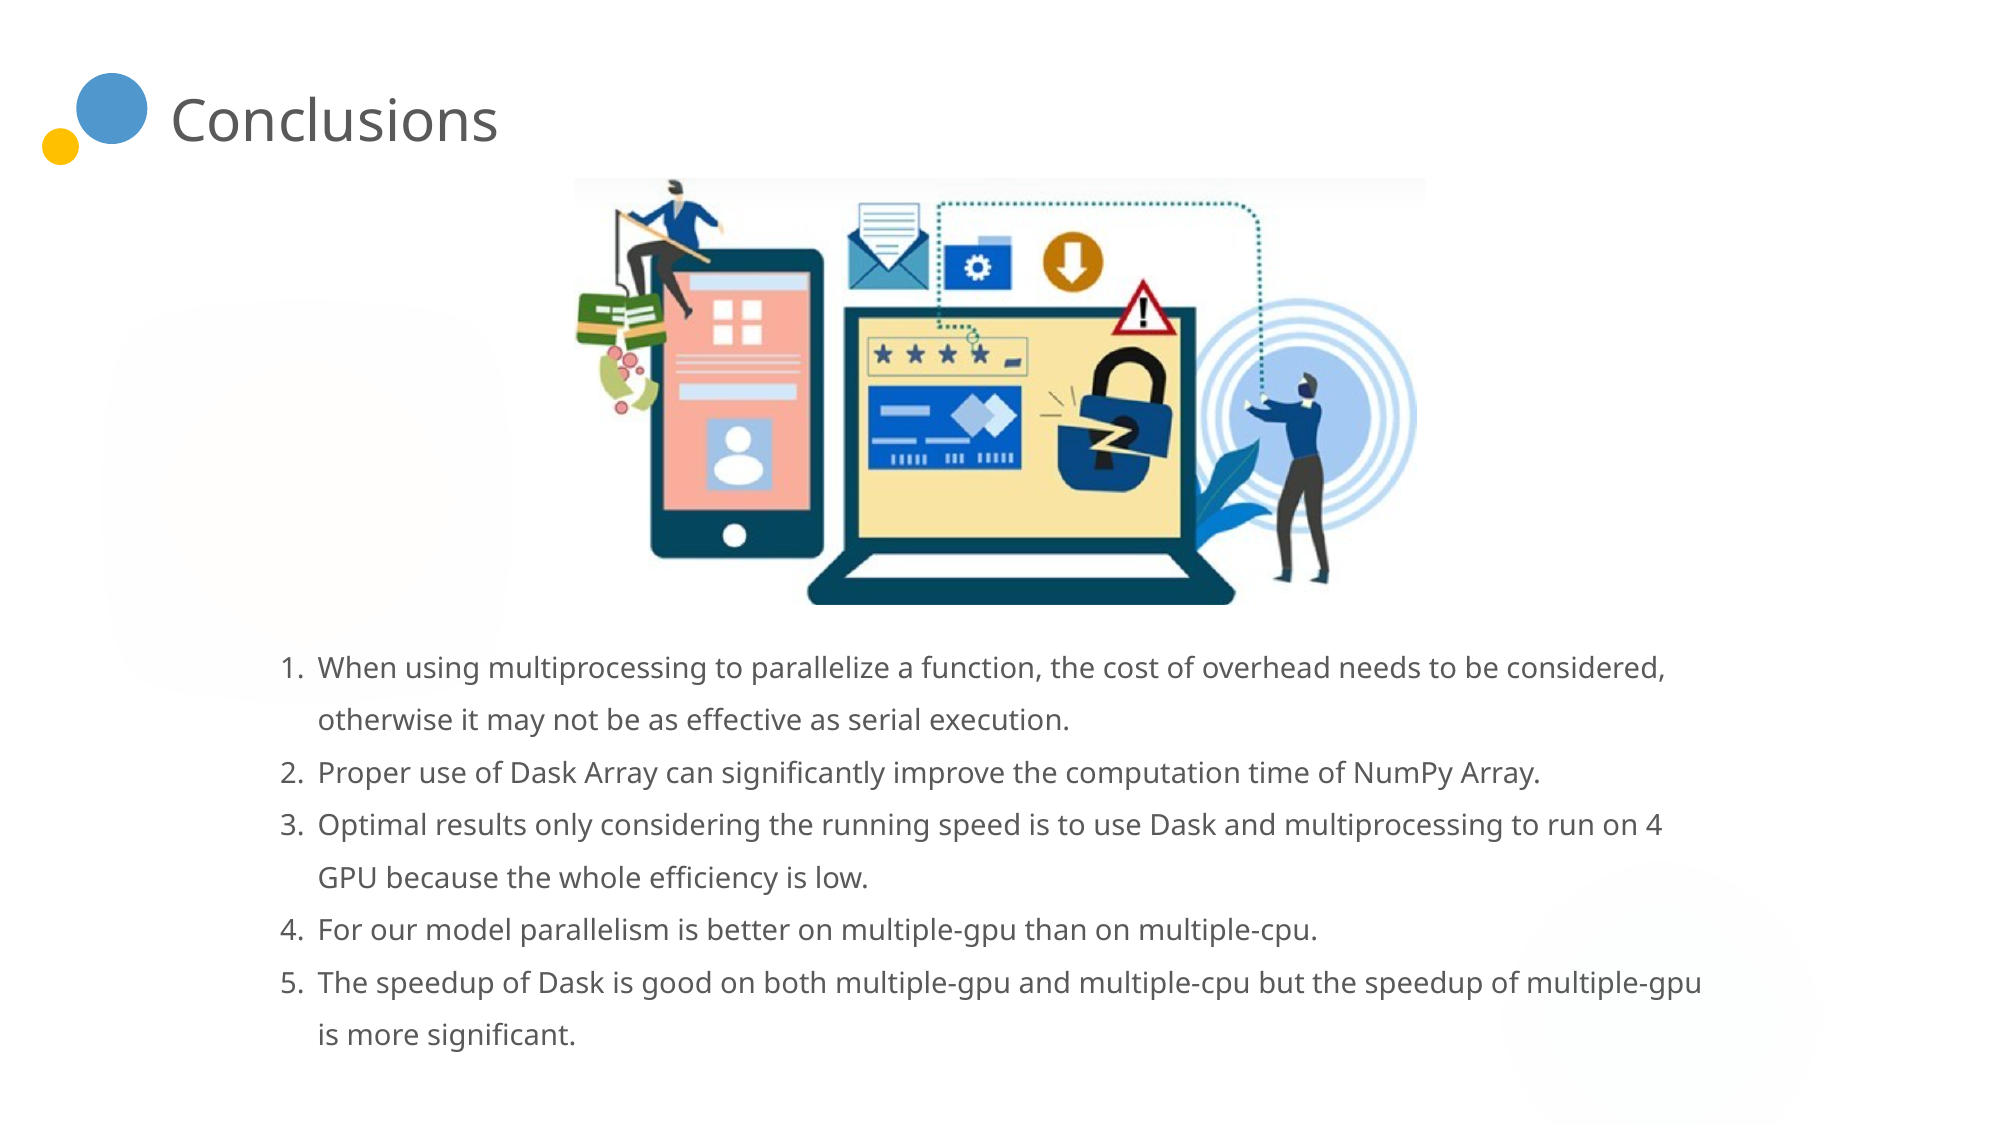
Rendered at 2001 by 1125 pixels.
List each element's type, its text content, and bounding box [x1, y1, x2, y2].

picture [574, 178, 1426, 609]
text_box When using multiprocessing to parallelize a function, the cost of overhead needs to be considered, otherwise it may not be as effective as serial execution. Proper use of Dask Array can significantly improve the computation time of NumPy Array. Optimal results only considering the running speed is to use Dask and multiprocessing to run on 4 GPU because the whole efficiency is low. For our model parallelism is better on multiple-gpu than on multiple-cpu. The speedup of Dask is good on both multiple-gpu and multiple-cpu but the speedup of multiple-gpu is more significant. [265, 624, 1735, 1059]
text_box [42, 72, 772, 166]
